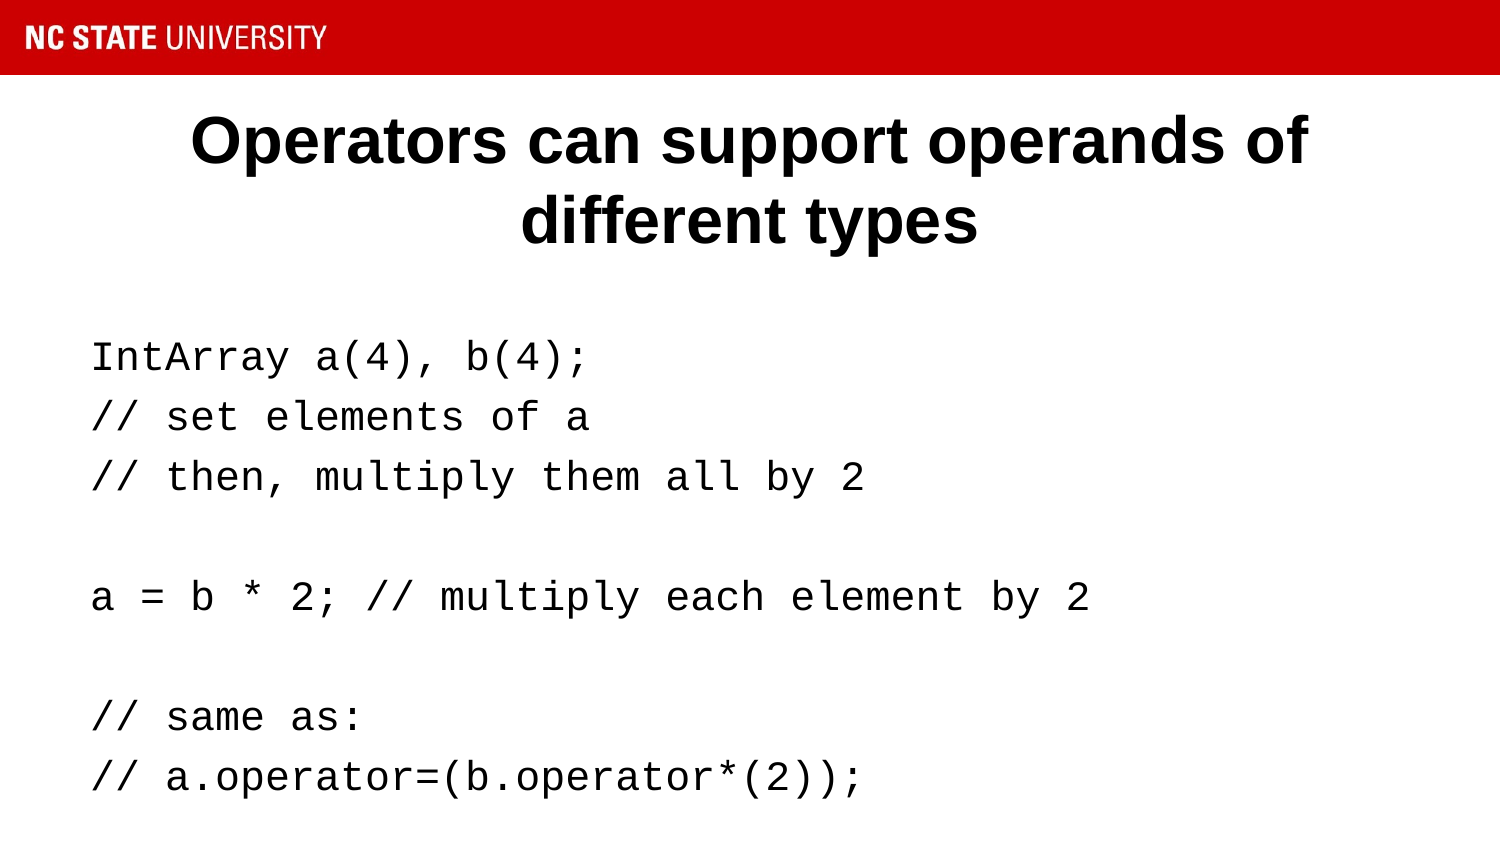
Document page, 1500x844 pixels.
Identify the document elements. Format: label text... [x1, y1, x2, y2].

title Operators can support operands of different types [75, 110, 1425, 243]
list IntArray a(4), b(4); // set elements of a // then, multiply them all by 2 a = b * 2; // multiply each element by 2 // same as: // a.operator=(b.operator*(2)); [75, 313, 1425, 696]
picture [0, 0, 1500, 75]
